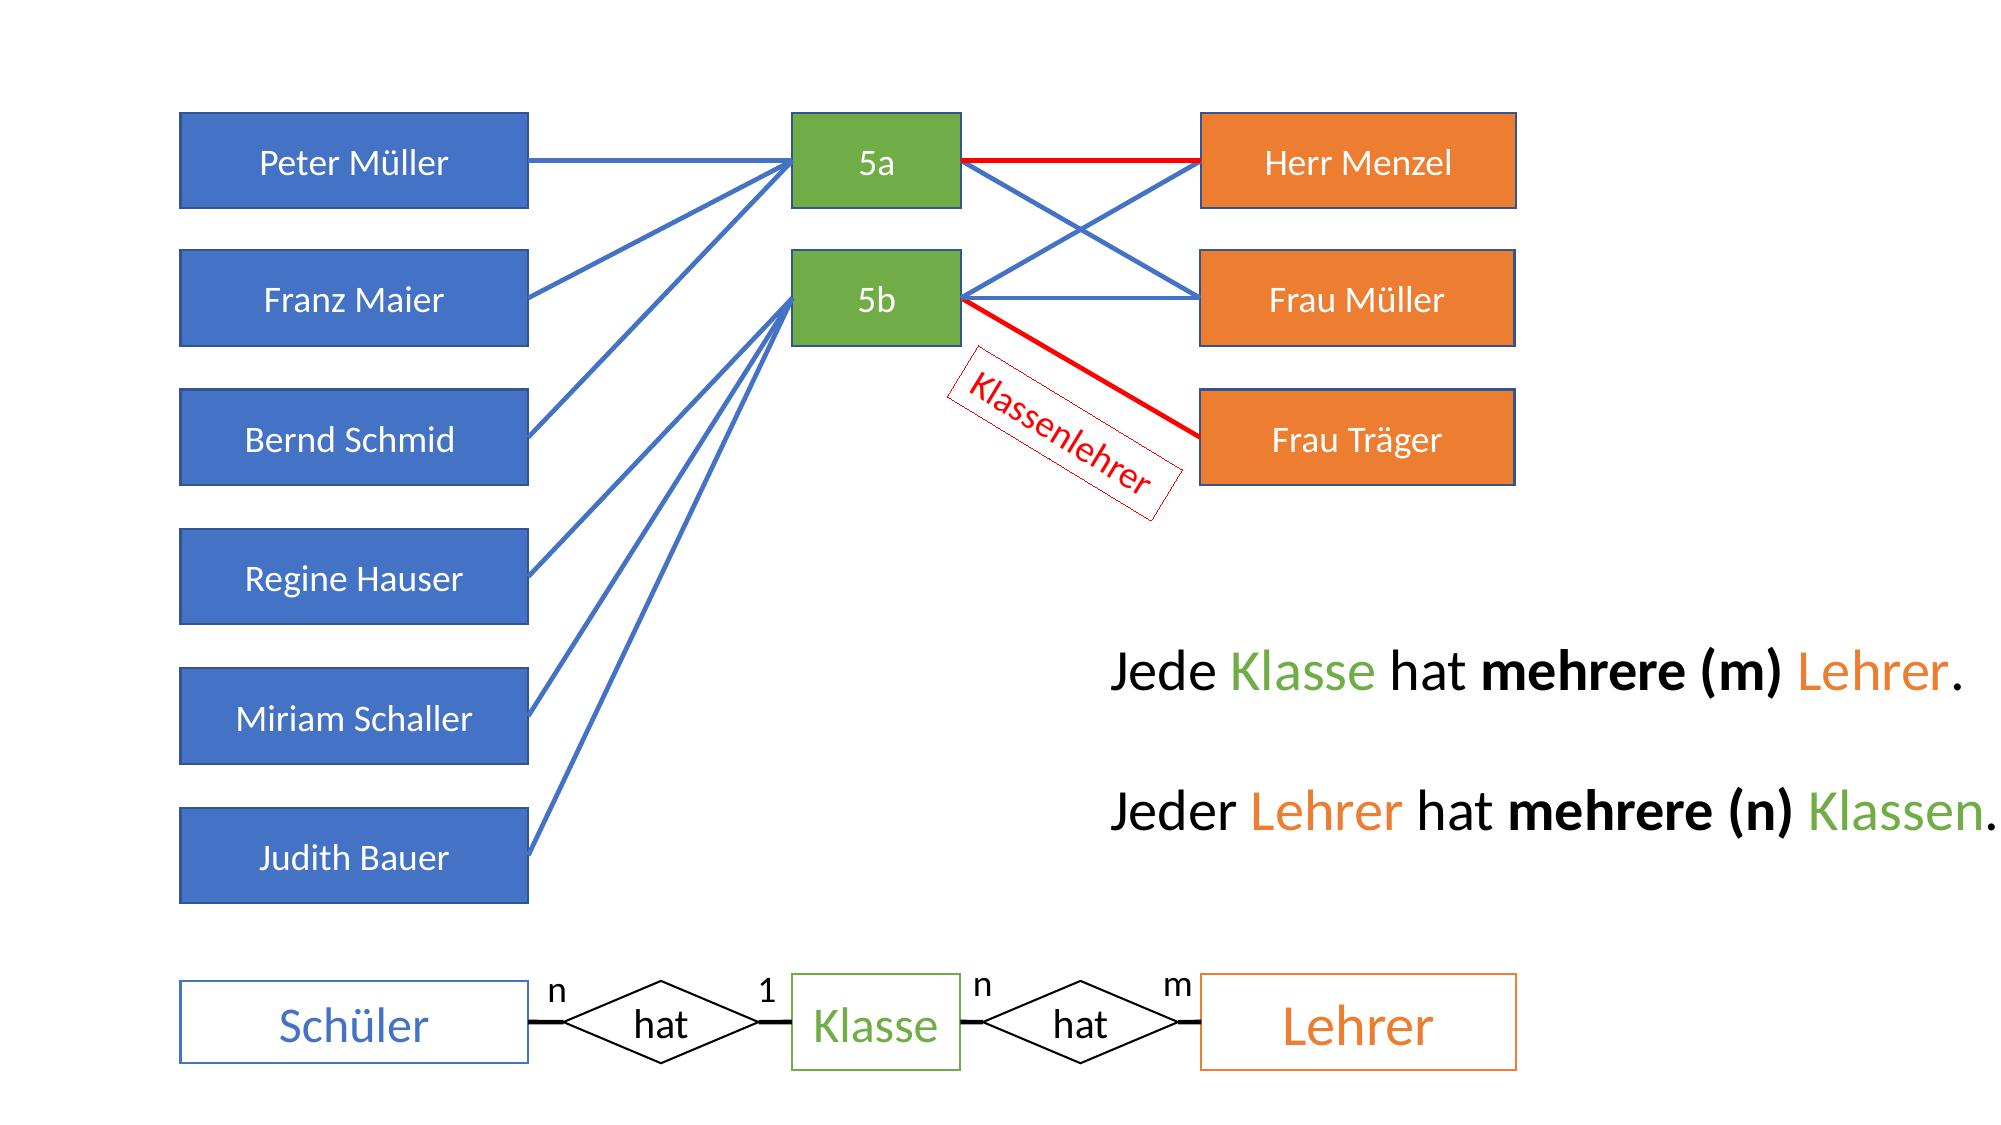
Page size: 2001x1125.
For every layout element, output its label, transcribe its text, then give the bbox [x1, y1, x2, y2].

text_box hat [983, 979, 1178, 1065]
text_box Herr Menzel [1200, 112, 1517, 209]
text_box Klassenlehrer [947, 375, 960, 405]
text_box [960, 299, 1200, 438]
text_box m [1148, 951, 1208, 1012]
text_box n [958, 951, 1008, 1012]
text_box Frau Träger [1199, 388, 1516, 486]
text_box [528, 298, 793, 717]
text_box Schüler [179, 980, 529, 1064]
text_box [960, 161, 1202, 298]
text_box Lehrer [1200, 973, 1517, 1071]
text_box Miriam Schaller [179, 667, 528, 765]
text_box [528, 717, 793, 856]
text_box hat [564, 979, 758, 1065]
text_box 5a [791, 112, 962, 209]
text_box n [532, 957, 582, 1018]
text_box Frau Müller [1200, 249, 1516, 347]
text_box Jede Klasse hat mehrere (m) Lehrer. Jeder Lehrer hat mehrere (n) Klassen. [1095, 624, 2000, 850]
text_box Bernd Schmid [179, 388, 528, 486]
text_box Peter Müller [179, 112, 529, 209]
text_box Klasse [791, 973, 961, 1071]
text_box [528, 160, 793, 298]
text_box Klassenlehrer [1015, 438, 1183, 521]
text_box 1 [742, 957, 792, 1018]
text_box Franz Maier [179, 249, 528, 347]
text_box 5b [793, 249, 960, 347]
text_box Judith Bauer [179, 807, 529, 904]
text_box Regine Hauser [179, 528, 528, 625]
